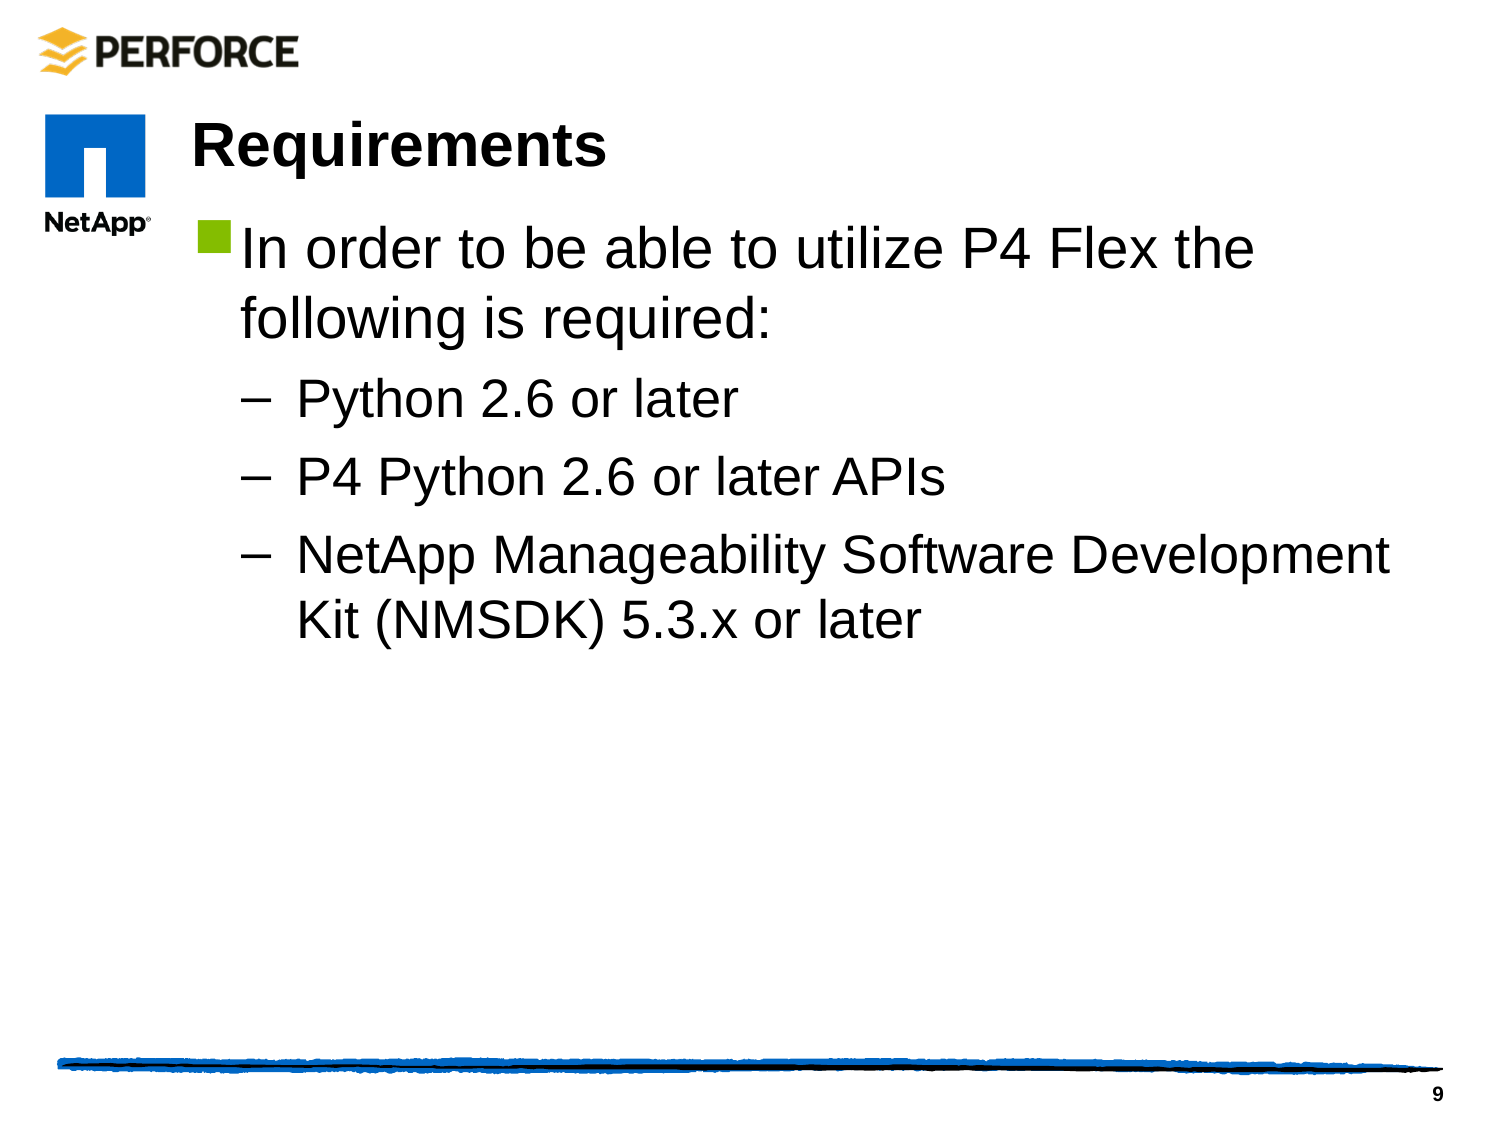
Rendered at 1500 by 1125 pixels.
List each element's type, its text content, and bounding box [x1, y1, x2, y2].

picture [43, 111, 152, 238]
slide_number 9 [1346, 1072, 1460, 1111]
list In order to be able to utilize P4 Flex the following is required: Python 2.6 or later P4 Python 2.6 or later APIs NetApp Manageability Software Development Kit (NMSDK) 5.3.x or later [191, 209, 1440, 1038]
title Requirements [191, 82, 1441, 201]
picture [37, 27, 299, 76]
